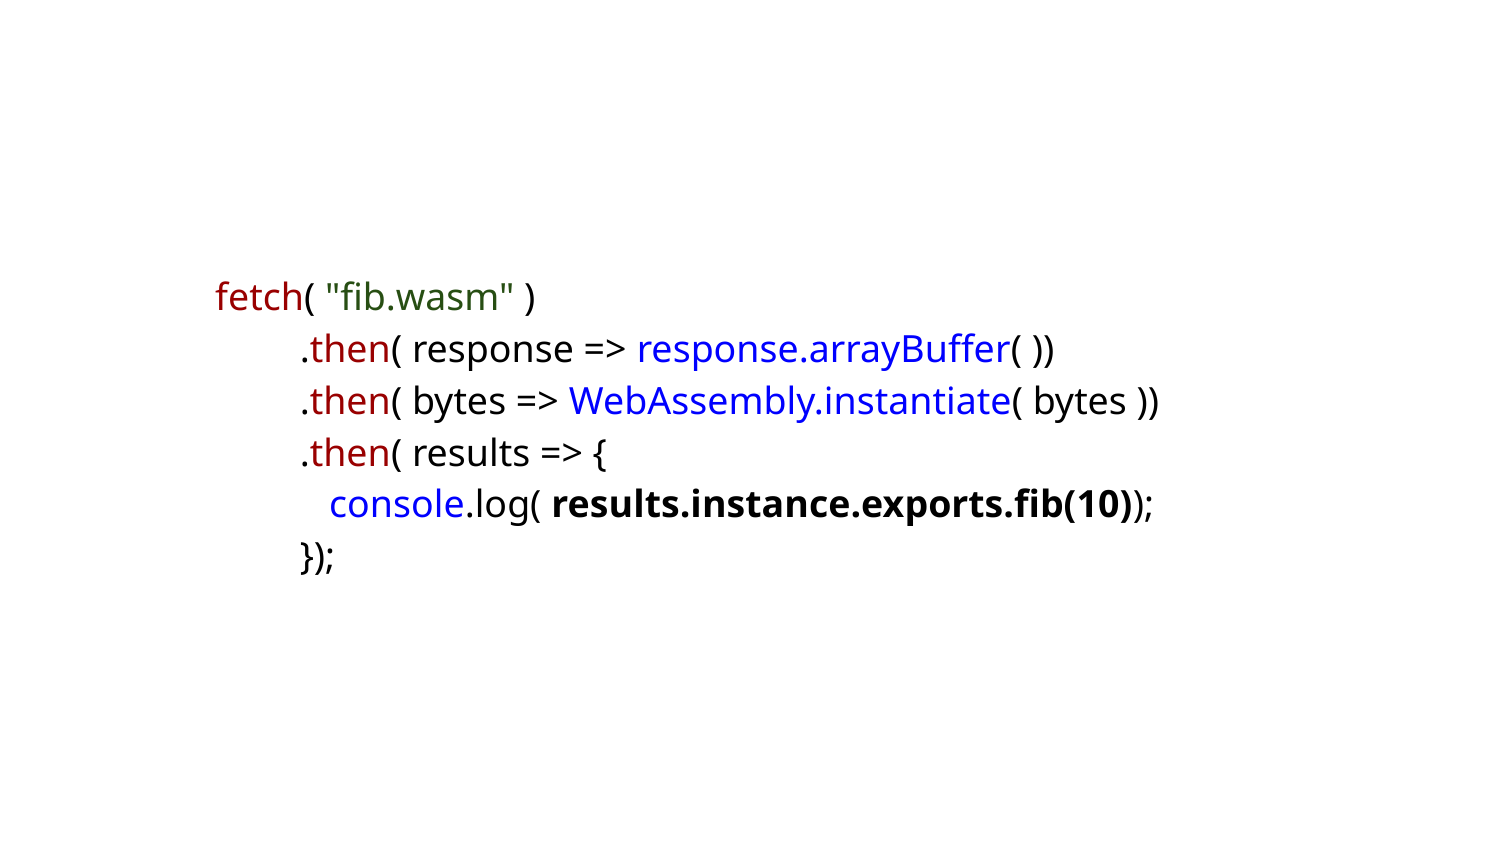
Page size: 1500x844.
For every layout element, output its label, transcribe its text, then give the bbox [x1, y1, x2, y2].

text_box fetch( "fib.wasm" ) .then( response => response.arrayBuffer( )) .then( bytes => WebAssembly.instantiate( bytes )) .then( results => { console.log( results.instance.exports.fib(10)); }); [200, 230, 1300, 613]
